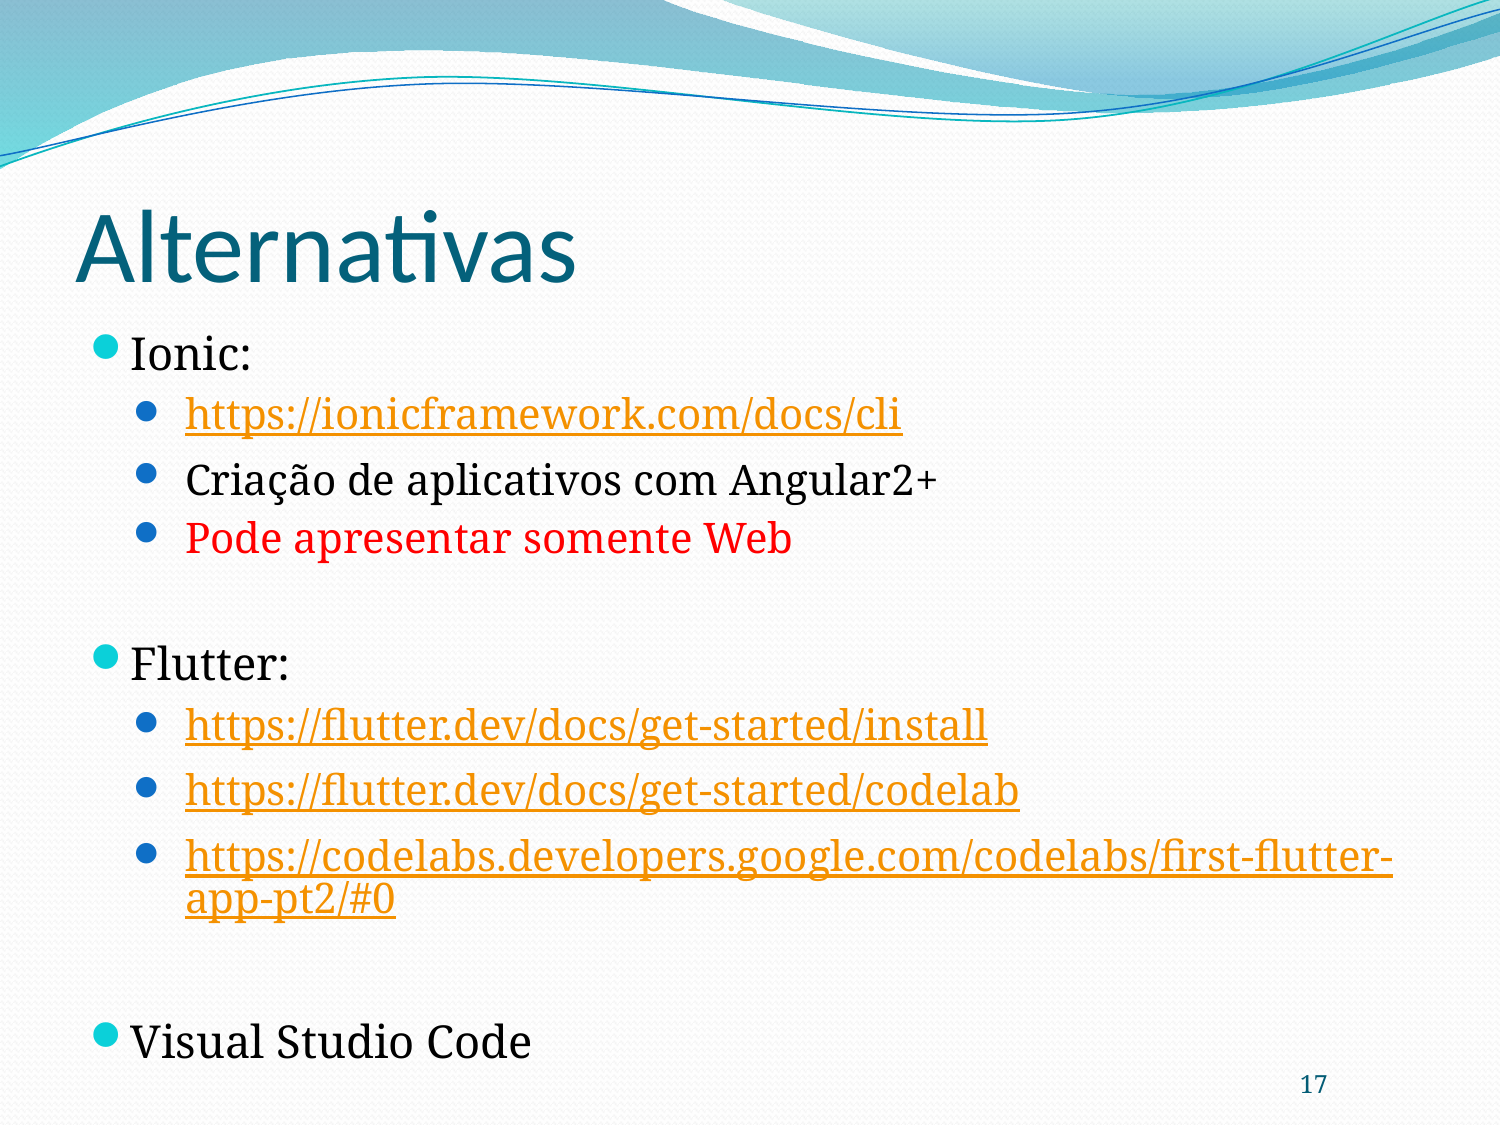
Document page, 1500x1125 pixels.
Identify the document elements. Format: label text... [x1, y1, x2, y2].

list Ionic: https://ionicframework.com/docs/cli Criação de aplicativos com Angular2+ Pode apresentar somente Web Flutter: https://flutter.dev/docs/get-started/install https://flutter.dev/docs/get-started/codelab https://codelabs.developers.google.com/codelabs/first-flutter-app-pt2/#0 Visual Studio Code [75, 317, 1425, 1038]
slide_number 17 [1299, 1042, 1425, 1103]
title Alternativas [75, 115, 1425, 303]
